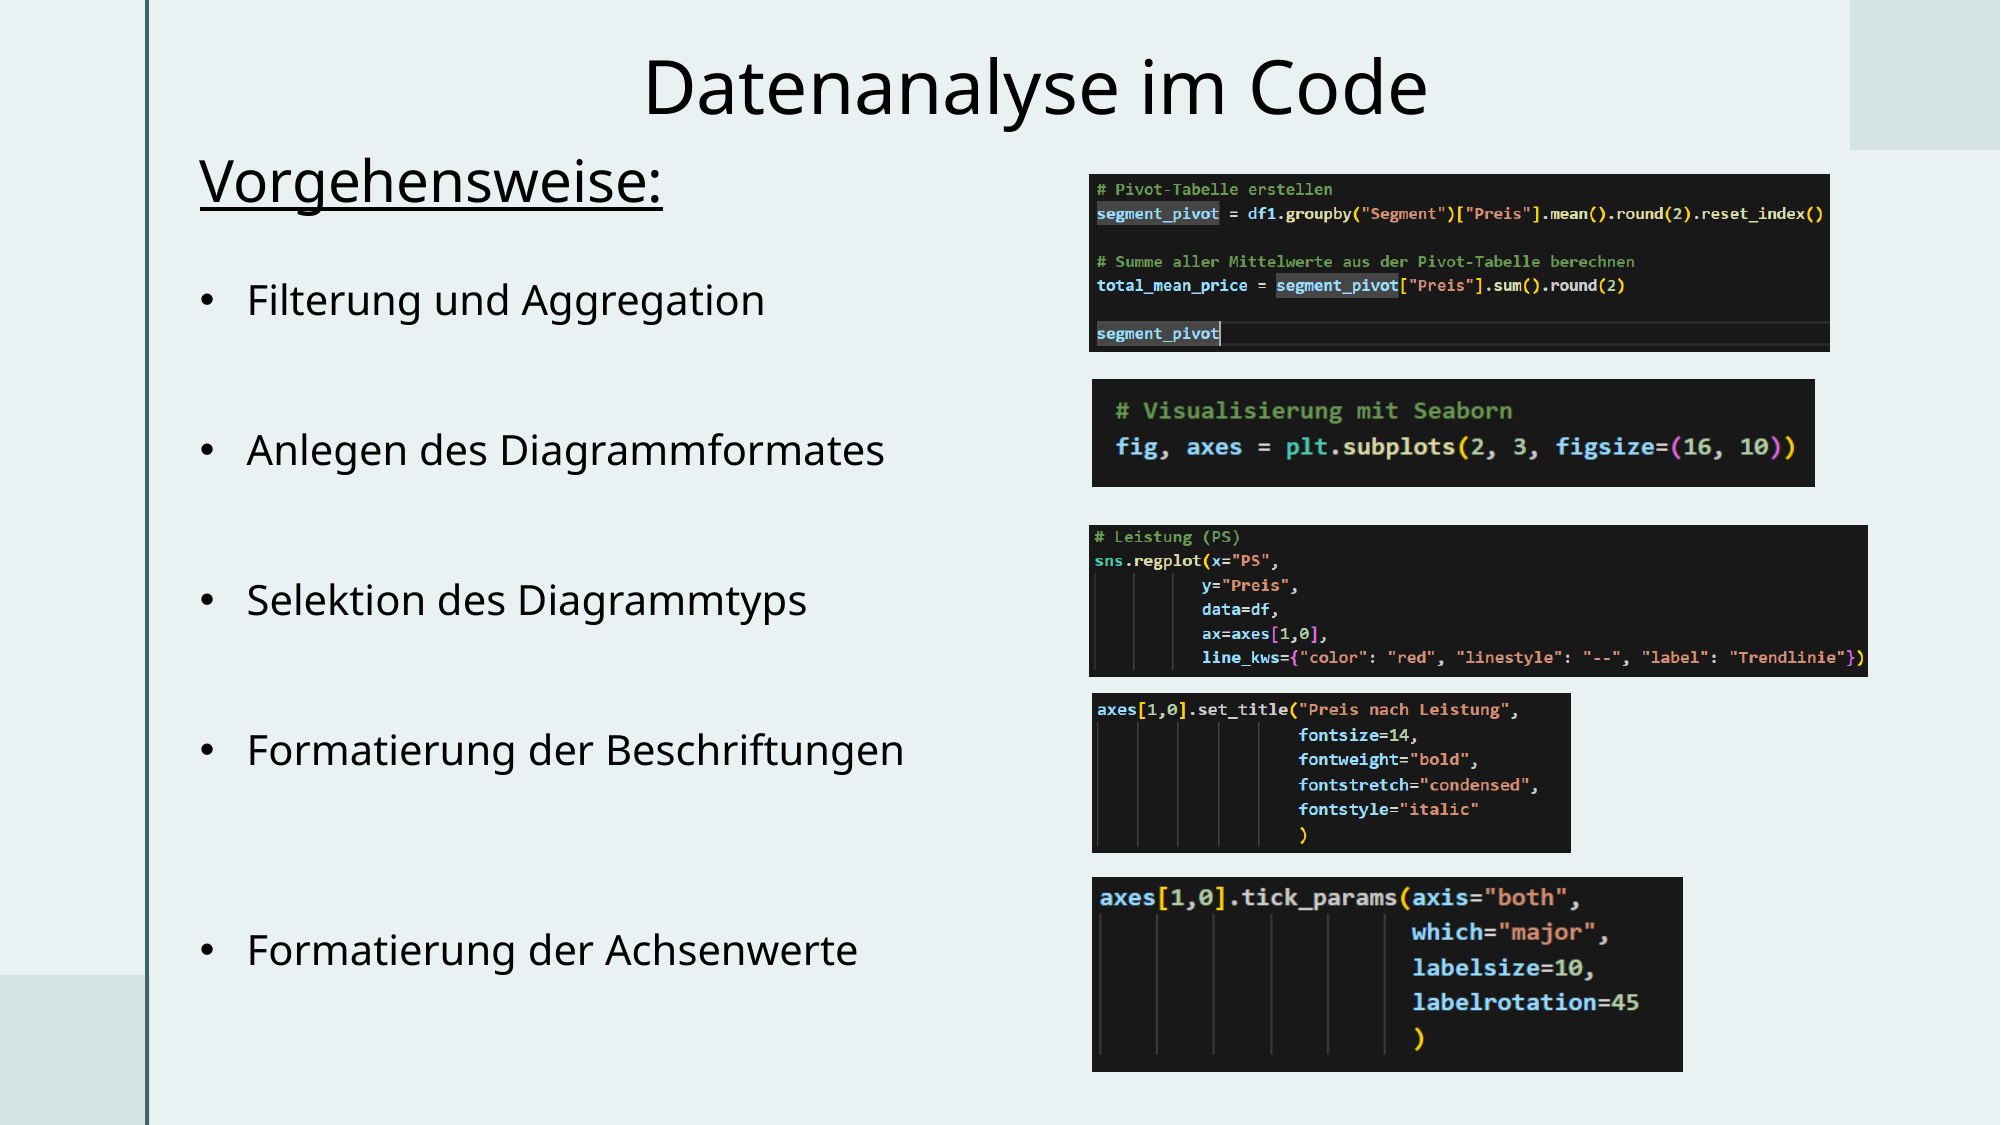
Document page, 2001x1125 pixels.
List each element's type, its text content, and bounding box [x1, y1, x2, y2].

text_box Vorgehensweise: Filterung und Aggregation Anlegen des Diagrammformates Selektion des Diagrammtyps Formatierung der Beschriftungen Formatierung der Achsenwerte [185, 136, 1185, 470]
picture [1092, 877, 1683, 1072]
picture [1092, 379, 1815, 487]
picture [1089, 174, 1830, 352]
text_box Datenanalyse im Code [627, 32, 1446, 138]
picture [1092, 693, 1571, 853]
picture [1089, 525, 1868, 677]
